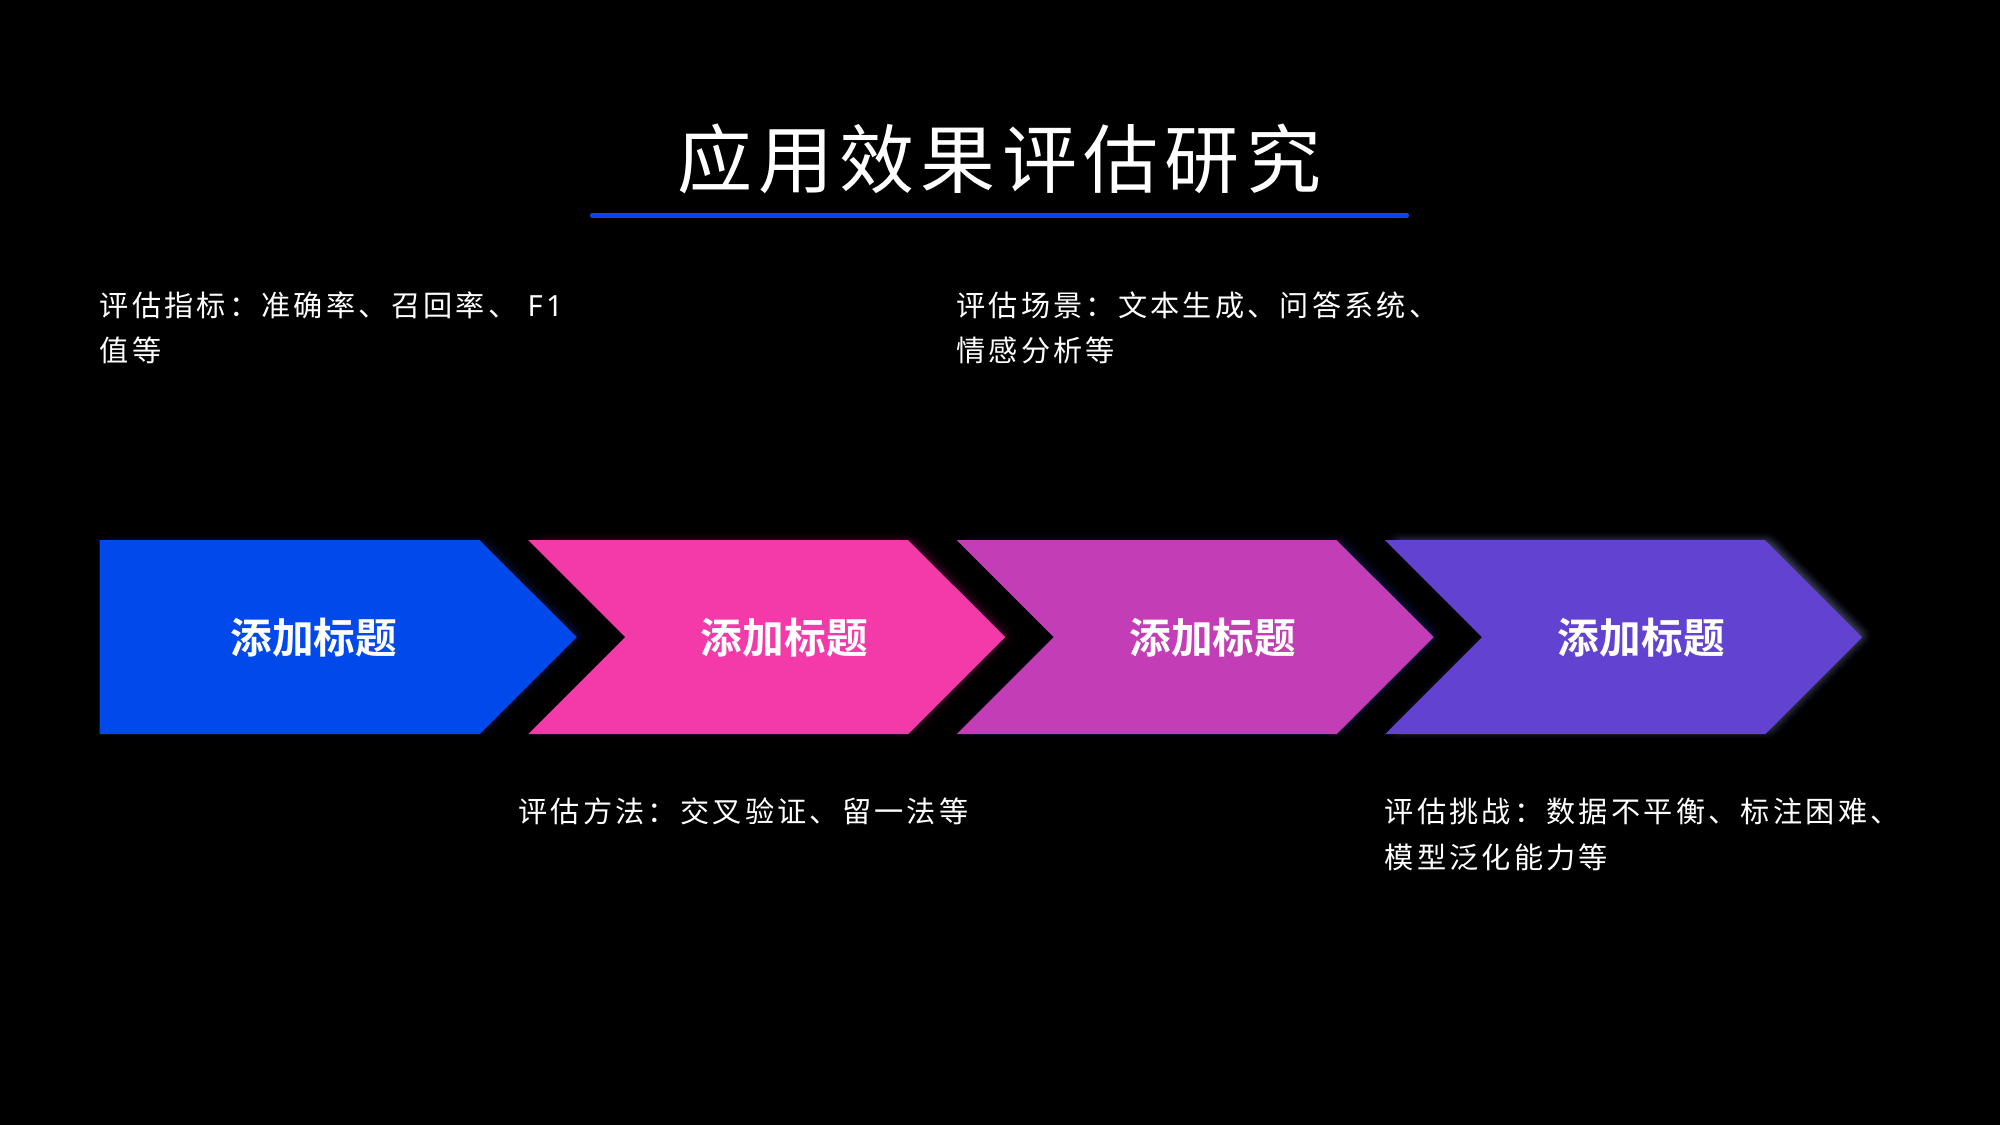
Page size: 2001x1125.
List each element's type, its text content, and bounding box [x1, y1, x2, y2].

text_box 评估方法：交叉验证、留一法等 [518, 775, 1033, 1001]
title 应用效果评估研究 [99, 99, 1900, 216]
text_box 添加标题 [525, 539, 1007, 736]
text_box 添加标题 [98, 539, 579, 736]
text_box 添加标题 [1382, 539, 1864, 736]
text_box 评估指标：准确率、召回率、F1值等 [99, 268, 615, 501]
text_box 评估场景：文本生成、问答系统、情感分析等 [956, 268, 1471, 501]
text_box 评估挑战：数据不平衡、标注困难、模型泛化能力等 [1384, 775, 1900, 1001]
text_box 添加标题 [954, 539, 1436, 736]
